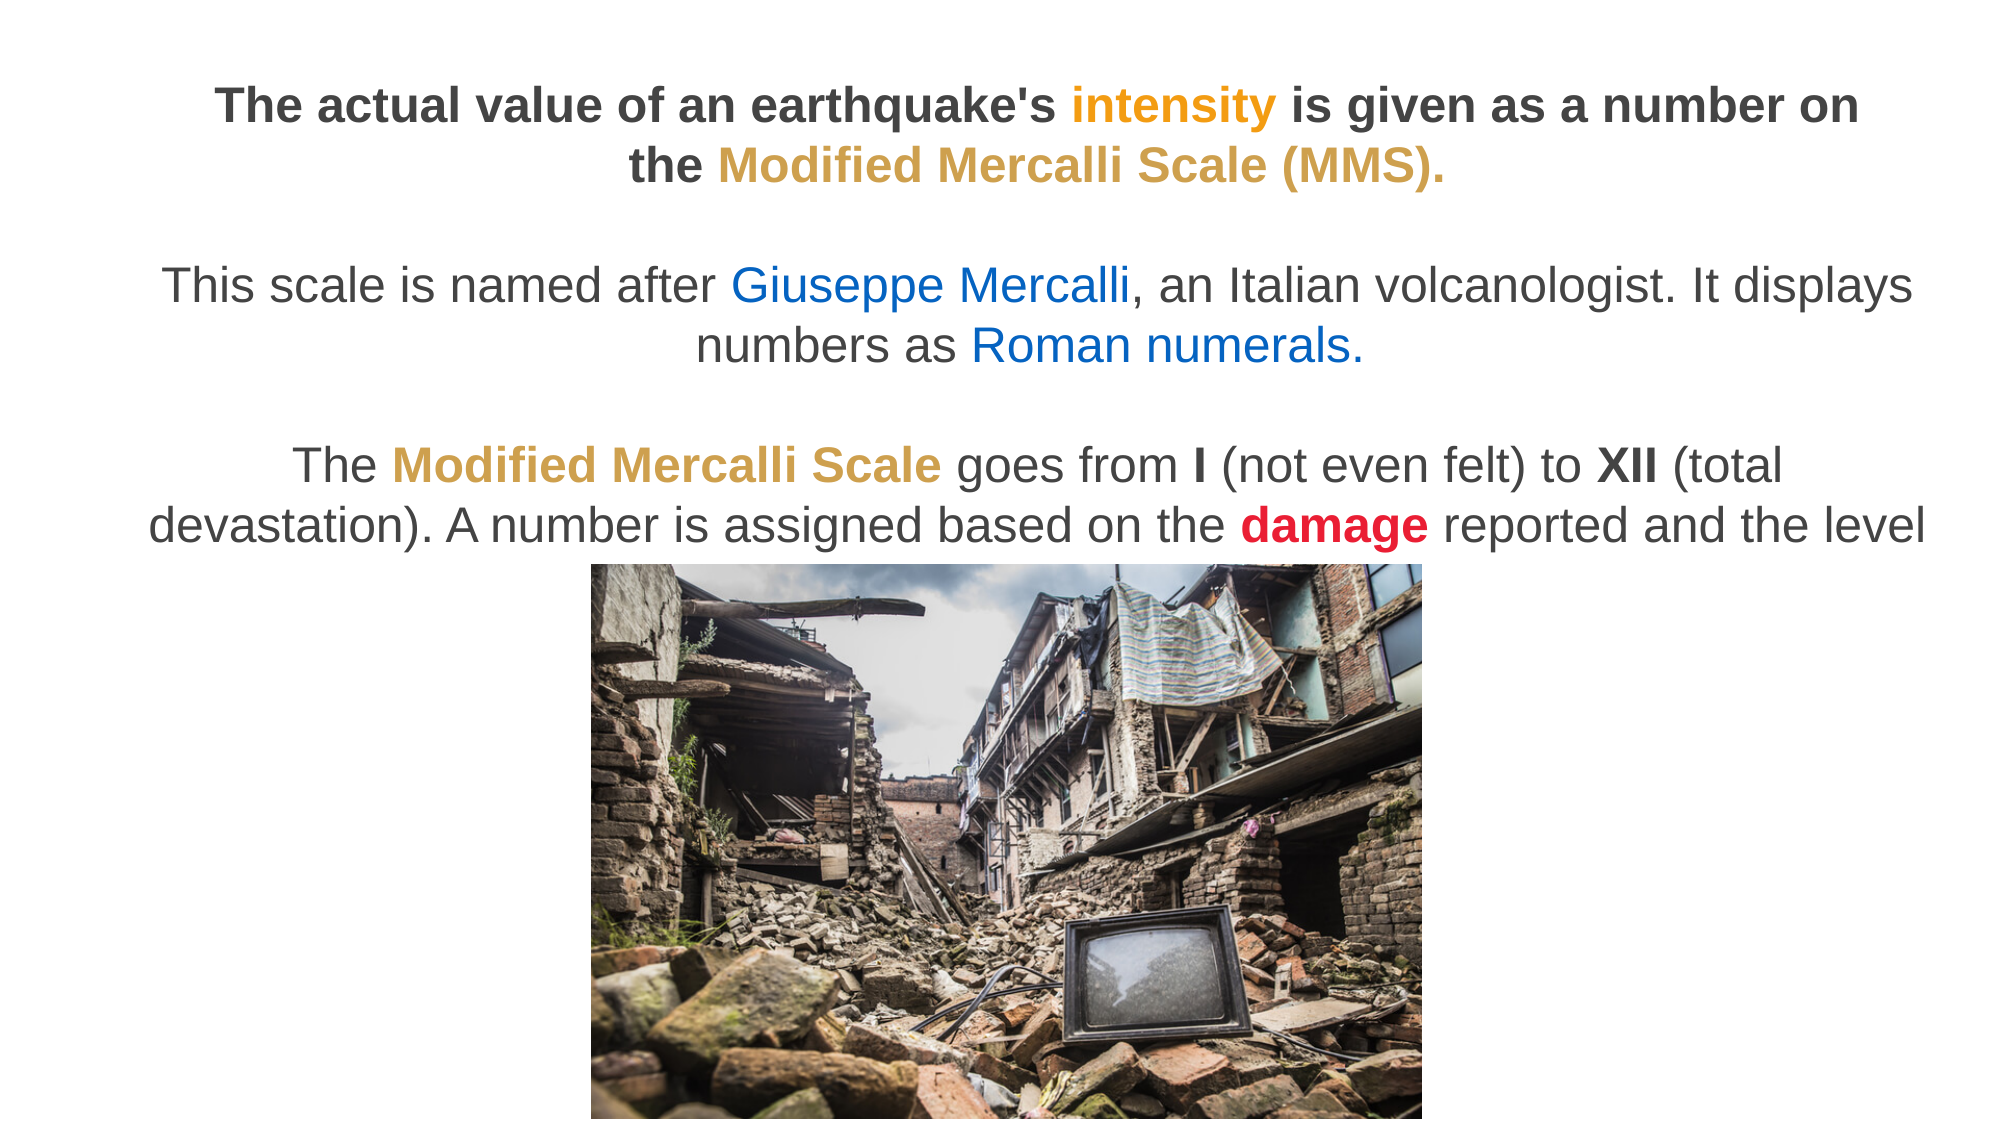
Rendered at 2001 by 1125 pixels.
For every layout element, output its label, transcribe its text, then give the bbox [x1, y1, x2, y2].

text_box The actual value of an earthquake's intensity is given as a number on the Modified Mercalli Scale (MMS). This scale is named after Giuseppe Mercalli, an Italian volcanologist. It displays numbers as Roman numerals. The Modified Mercalli Scale goes from I (not even felt) to XII (total devastation). A number is assigned based on the damage reported and the level of shaking. [127, 64, 1948, 620]
picture [591, 564, 1422, 1119]
